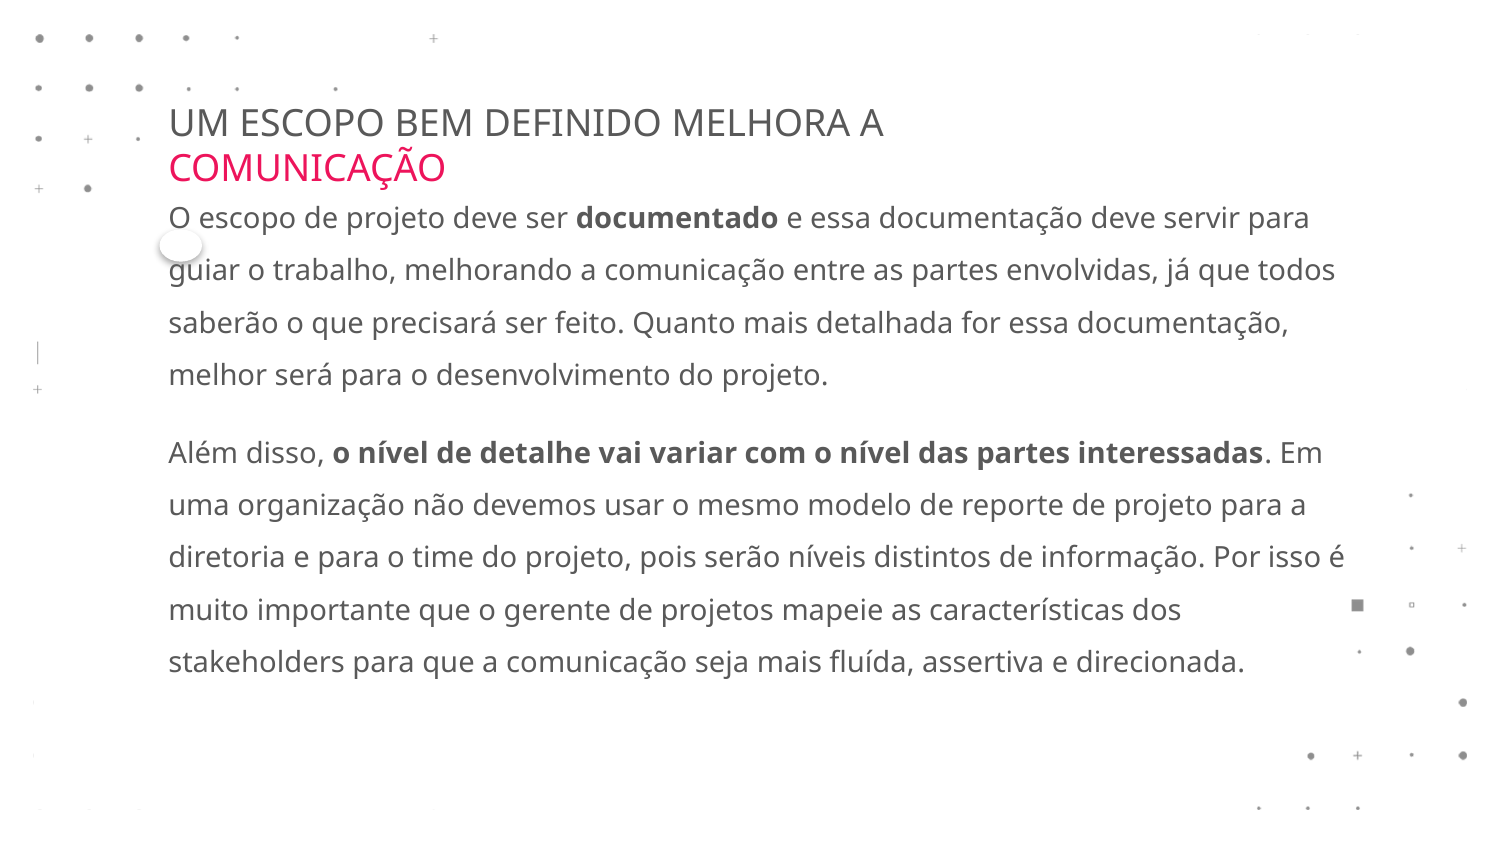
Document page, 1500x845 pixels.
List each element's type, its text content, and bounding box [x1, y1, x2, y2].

text_box O escopo de projeto deve ser documentado e essa documentação deve servir para guiar o trabalho, melhorando a comunicação entre as partes envolvidas, já que todos saberão o que precisará ser feito. Quanto mais detalhada for essa documentação, melhor será para o desenvolvimento do projeto. Além disso, o nível de detalhe vai variar com o nível das partes interessadas. Em uma organização não devemos usar o mesmo modelo de reporte de projeto para a diretoria e para o time do projeto, pois serão níveis distintos de informação. Por isso é muito importante que o gerente de projetos mapeie as características dos stakeholders para que a comunicação seja mais fluída, assertiva e direcionada. [153, 173, 1371, 686]
picture [33, 34, 1467, 810]
text_box UM ESCOPO BEM DEFINIDO MELHORA A COMUNICAÇÃO [153, 91, 1098, 196]
